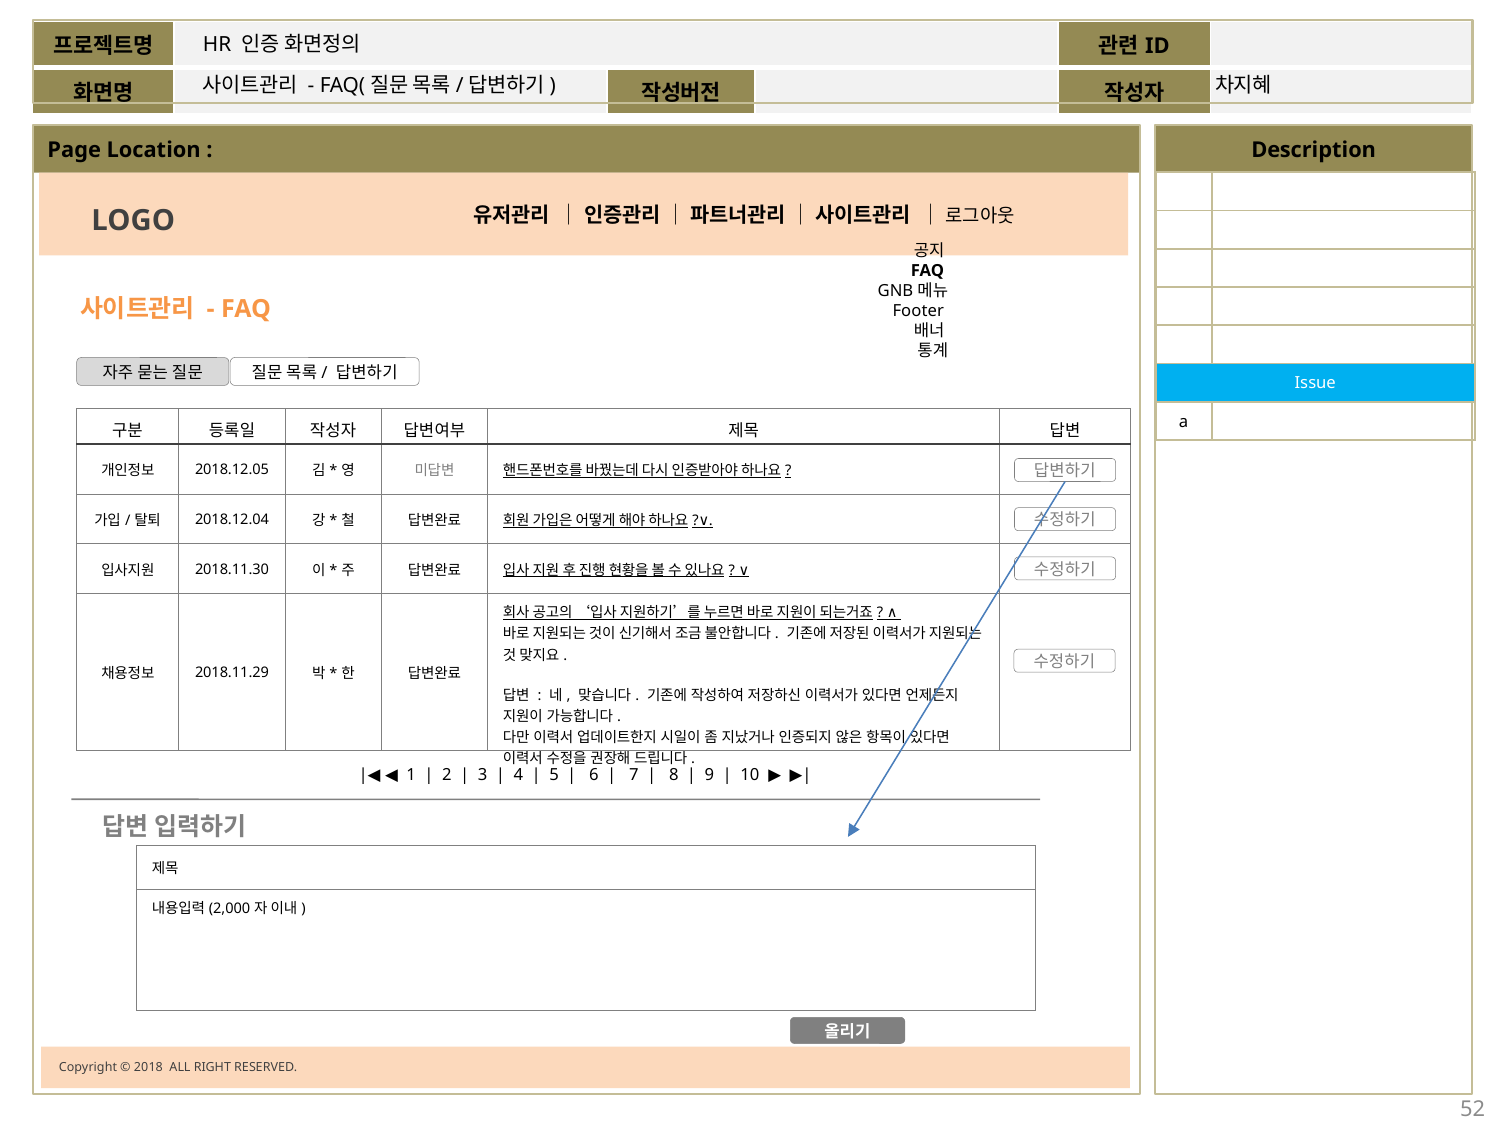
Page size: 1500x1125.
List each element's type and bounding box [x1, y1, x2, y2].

table_cell [1066, 594, 1130, 750]
table_cell [1213, 211, 1474, 248]
table_header [137, 846, 1035, 889]
table_cell [179, 495, 285, 543]
text_box [37, 171, 1130, 368]
text_box [76, 357, 229, 386]
table_cell [1213, 403, 1474, 439]
table_cell [137, 890, 1035, 1010]
table_header [1157, 173, 1211, 210]
table_cell [1157, 211, 1211, 248]
table_cell [382, 495, 487, 543]
table_cell [1000, 445, 1130, 494]
table_cell [286, 594, 381, 750]
table_cell [382, 544, 487, 593]
table_cell [1157, 288, 1211, 324]
slide_number [1427, 1078, 1500, 1125]
table_cell [77, 445, 178, 494]
table_cell [1213, 326, 1474, 363]
table_cell [179, 445, 285, 494]
table_cell [488, 544, 847, 593]
text_box [39, 1045, 1132, 1090]
table_cell [77, 594, 178, 750]
table_header [1213, 173, 1474, 210]
text_box [64, 285, 408, 331]
table_cell [1213, 250, 1474, 286]
table_cell [382, 445, 487, 494]
table_cell [1157, 326, 1211, 363]
text_box [87, 803, 431, 849]
table_cell [488, 445, 999, 494]
text_box [71, 458, 1116, 838]
table_cell [77, 544, 178, 593]
table_header [382, 409, 487, 443]
table_cell [488, 594, 847, 750]
table_cell [286, 445, 381, 494]
table_cell [179, 594, 285, 750]
table_cell [1157, 250, 1211, 286]
table_cell [77, 495, 178, 543]
table_header [488, 409, 999, 443]
table_header [77, 409, 178, 443]
table_cell [382, 594, 487, 750]
table_header [179, 409, 285, 443]
table_cell [488, 495, 847, 543]
table_cell [179, 544, 285, 593]
text_box [230, 357, 420, 386]
text_box [354, 756, 798, 792]
table_cell [286, 495, 381, 543]
table_cell [1157, 364, 1474, 401]
table_cell [286, 544, 381, 593]
text_box [187, 23, 571, 104]
table_header [1000, 409, 1130, 443]
table_cell [1213, 288, 1474, 324]
table_cell [1066, 495, 1130, 543]
table_header [286, 409, 381, 443]
text_box [790, 1017, 905, 1044]
text_box [1199, 63, 1288, 104]
table_cell [1157, 403, 1211, 439]
table_cell [1066, 544, 1130, 593]
